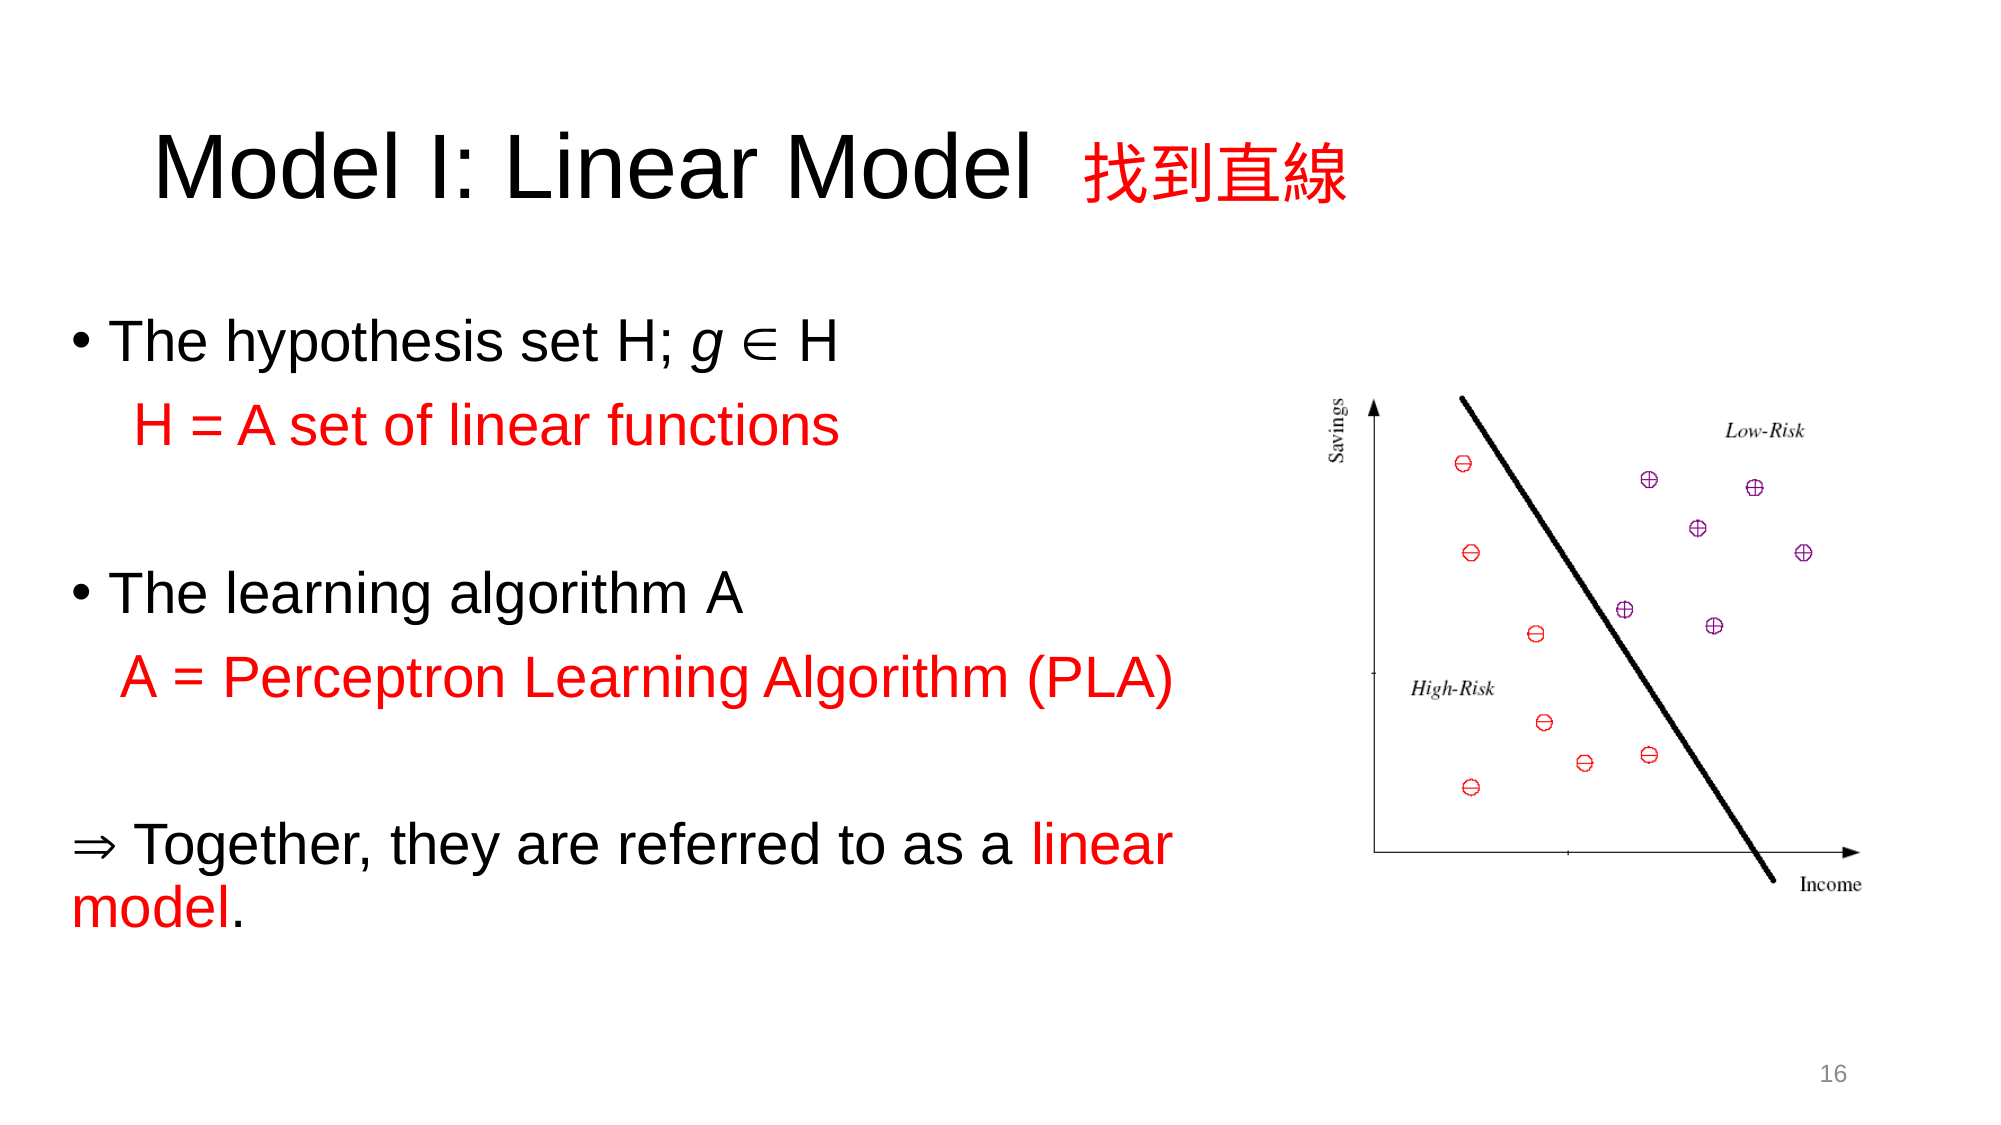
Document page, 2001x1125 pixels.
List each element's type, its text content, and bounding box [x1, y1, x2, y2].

picture [1296, 353, 1925, 925]
list The hypothesis set H; g  H H = A set of linear functions The learning algorithm A A = Perceptron Learning Algorithm (PLA)  Together, they are referred to as a linear model. [56, 304, 1281, 1018]
title Model I: Linear Model 找到直線 [137, 59, 1863, 278]
slide_number 16 [1412, 1042, 1863, 1103]
